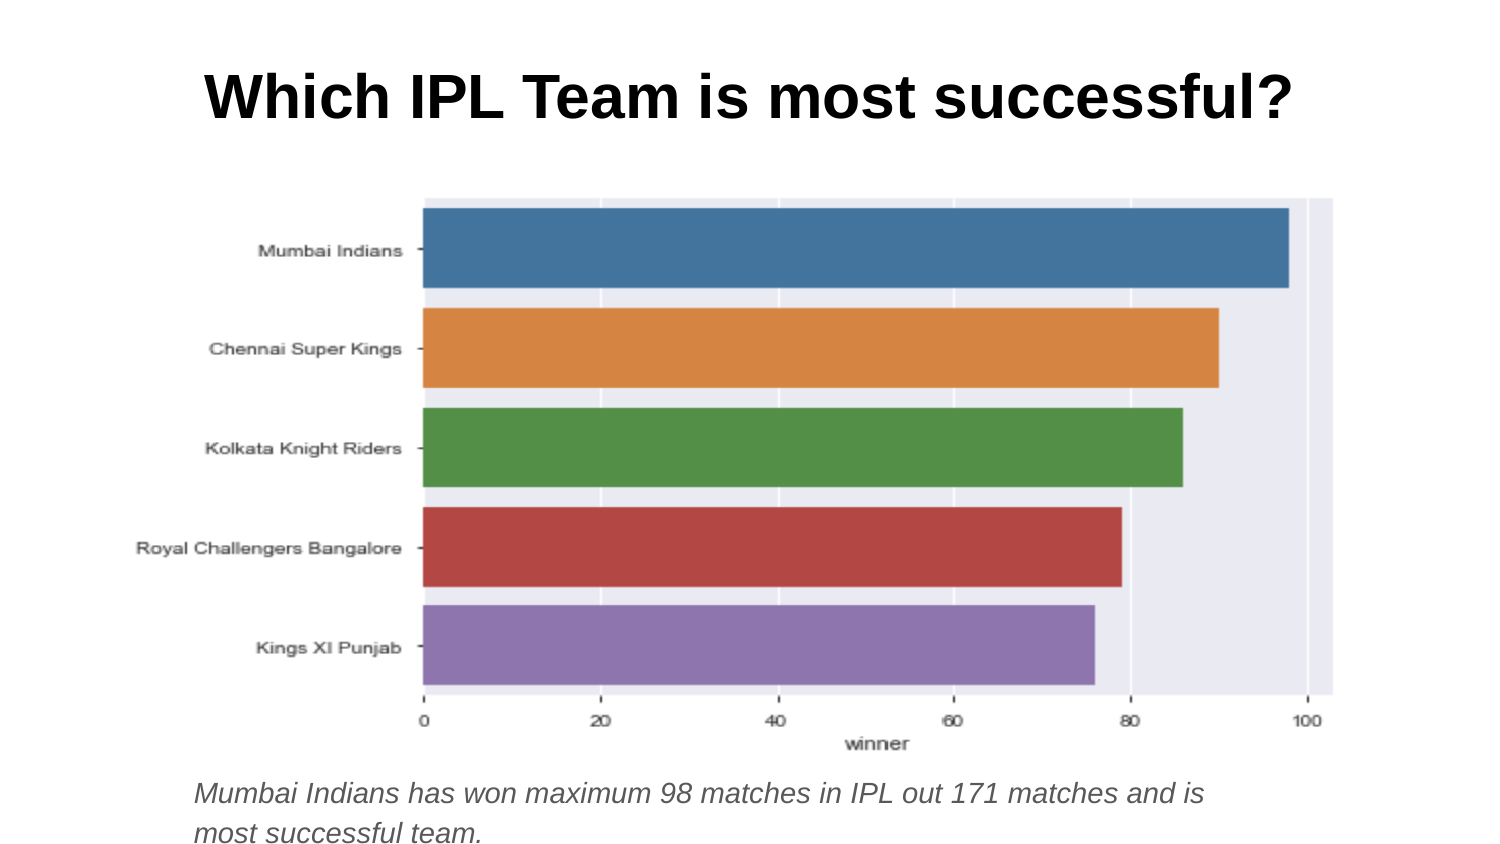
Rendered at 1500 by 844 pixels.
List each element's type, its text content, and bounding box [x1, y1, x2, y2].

list Mumbai Indians has won maximum 98 matches in IPL out 171 matches and is most successful team. [178, 774, 1275, 824]
title Which IPL Team is most successful? [51, 72, 1449, 189]
picture [101, 188, 1393, 766]
